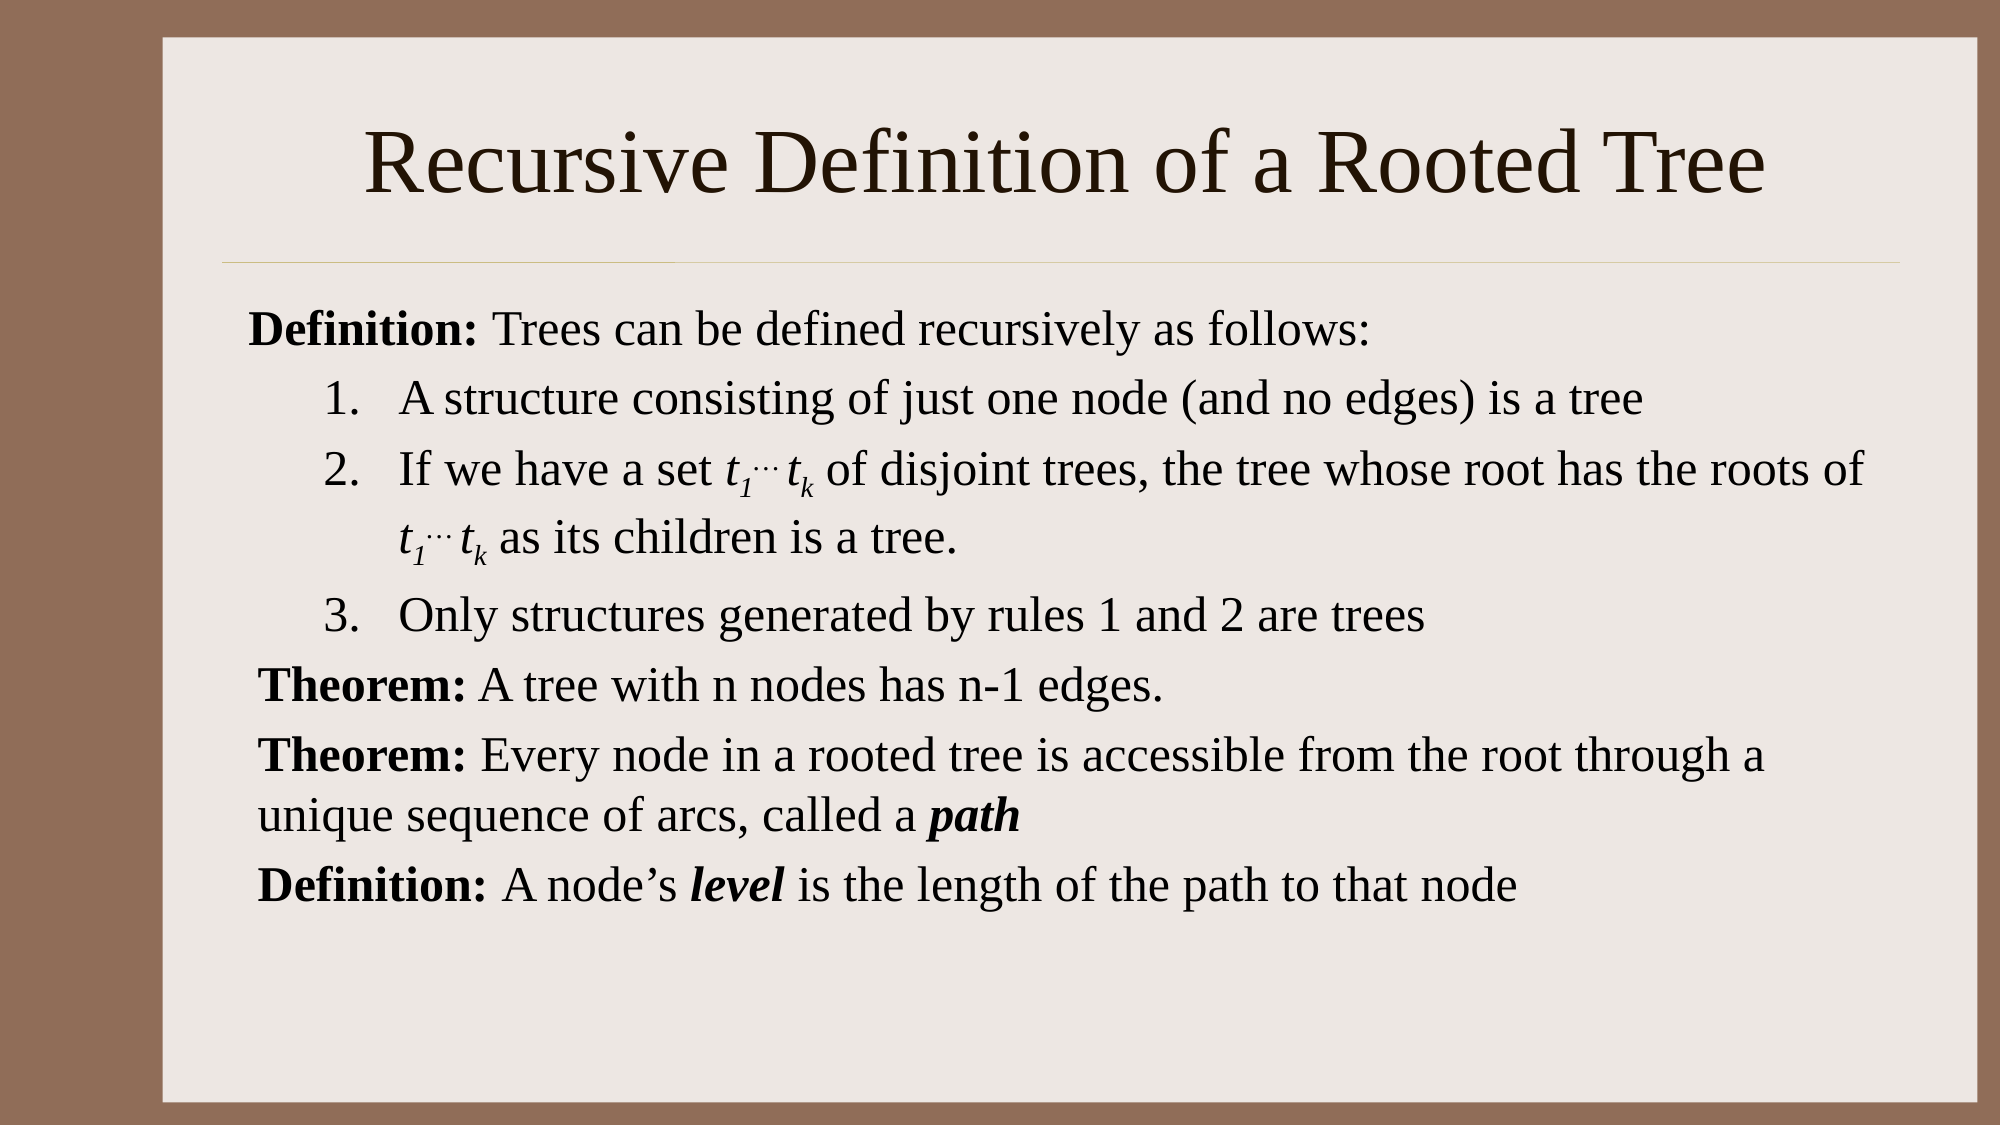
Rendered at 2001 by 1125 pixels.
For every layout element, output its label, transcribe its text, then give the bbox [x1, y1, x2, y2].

title Recursive Definition of a Rooted Tree [233, 62, 1900, 250]
list Definition: Trees can be defined recursively as follows: A structure consisting of just one node (and no edges) is a tree If we have a set t1… tk of disjoint trees, the tree whose root has the roots of t1… tk as its children is a tree. Only structures generated by rules 1 and 2 are trees Theorem: A tree with n nodes has n-1 edges. Theorem: Every node in a rooted tree is accessible from the root through a unique sequence of arcs, called a path Definition: A node’s level is the length of the path to that node [233, 287, 1900, 963]
